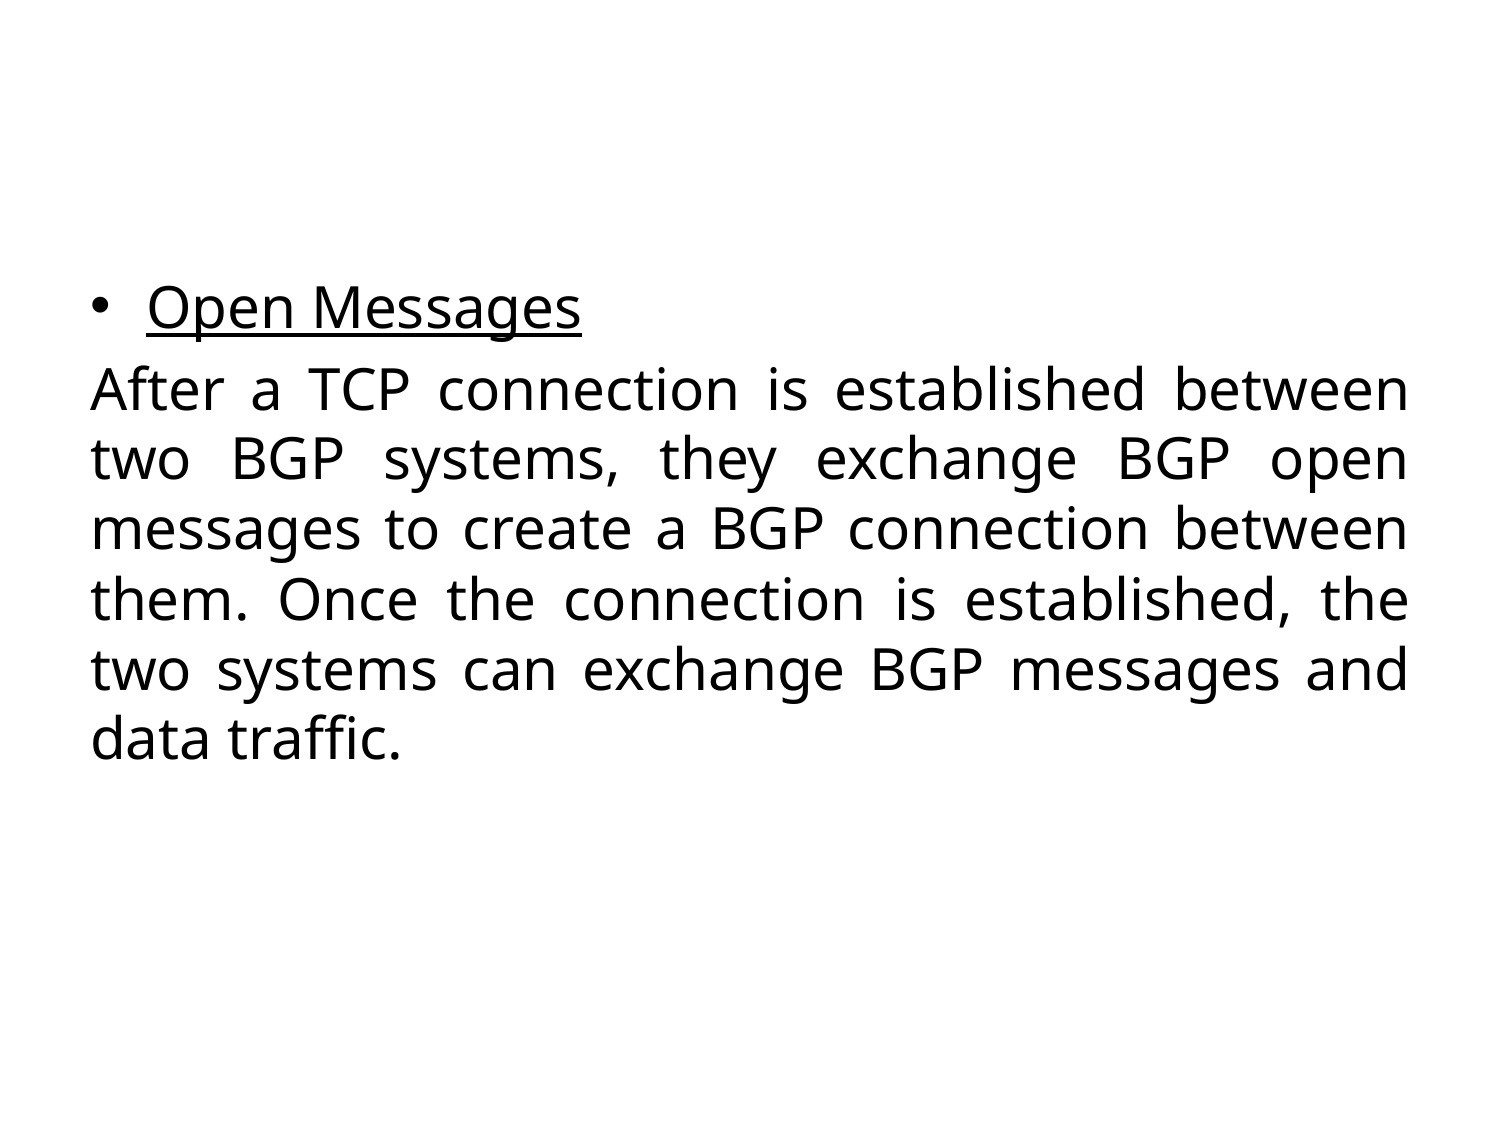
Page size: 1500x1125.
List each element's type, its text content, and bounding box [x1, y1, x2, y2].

list Open Messages After a TCP connection is established between two BGP systems, they exchange BGP open messages to create a BGP connection between them. Once the connection is established, the two systems can exchange BGP messages and data traffic. [75, 262, 1425, 1005]
